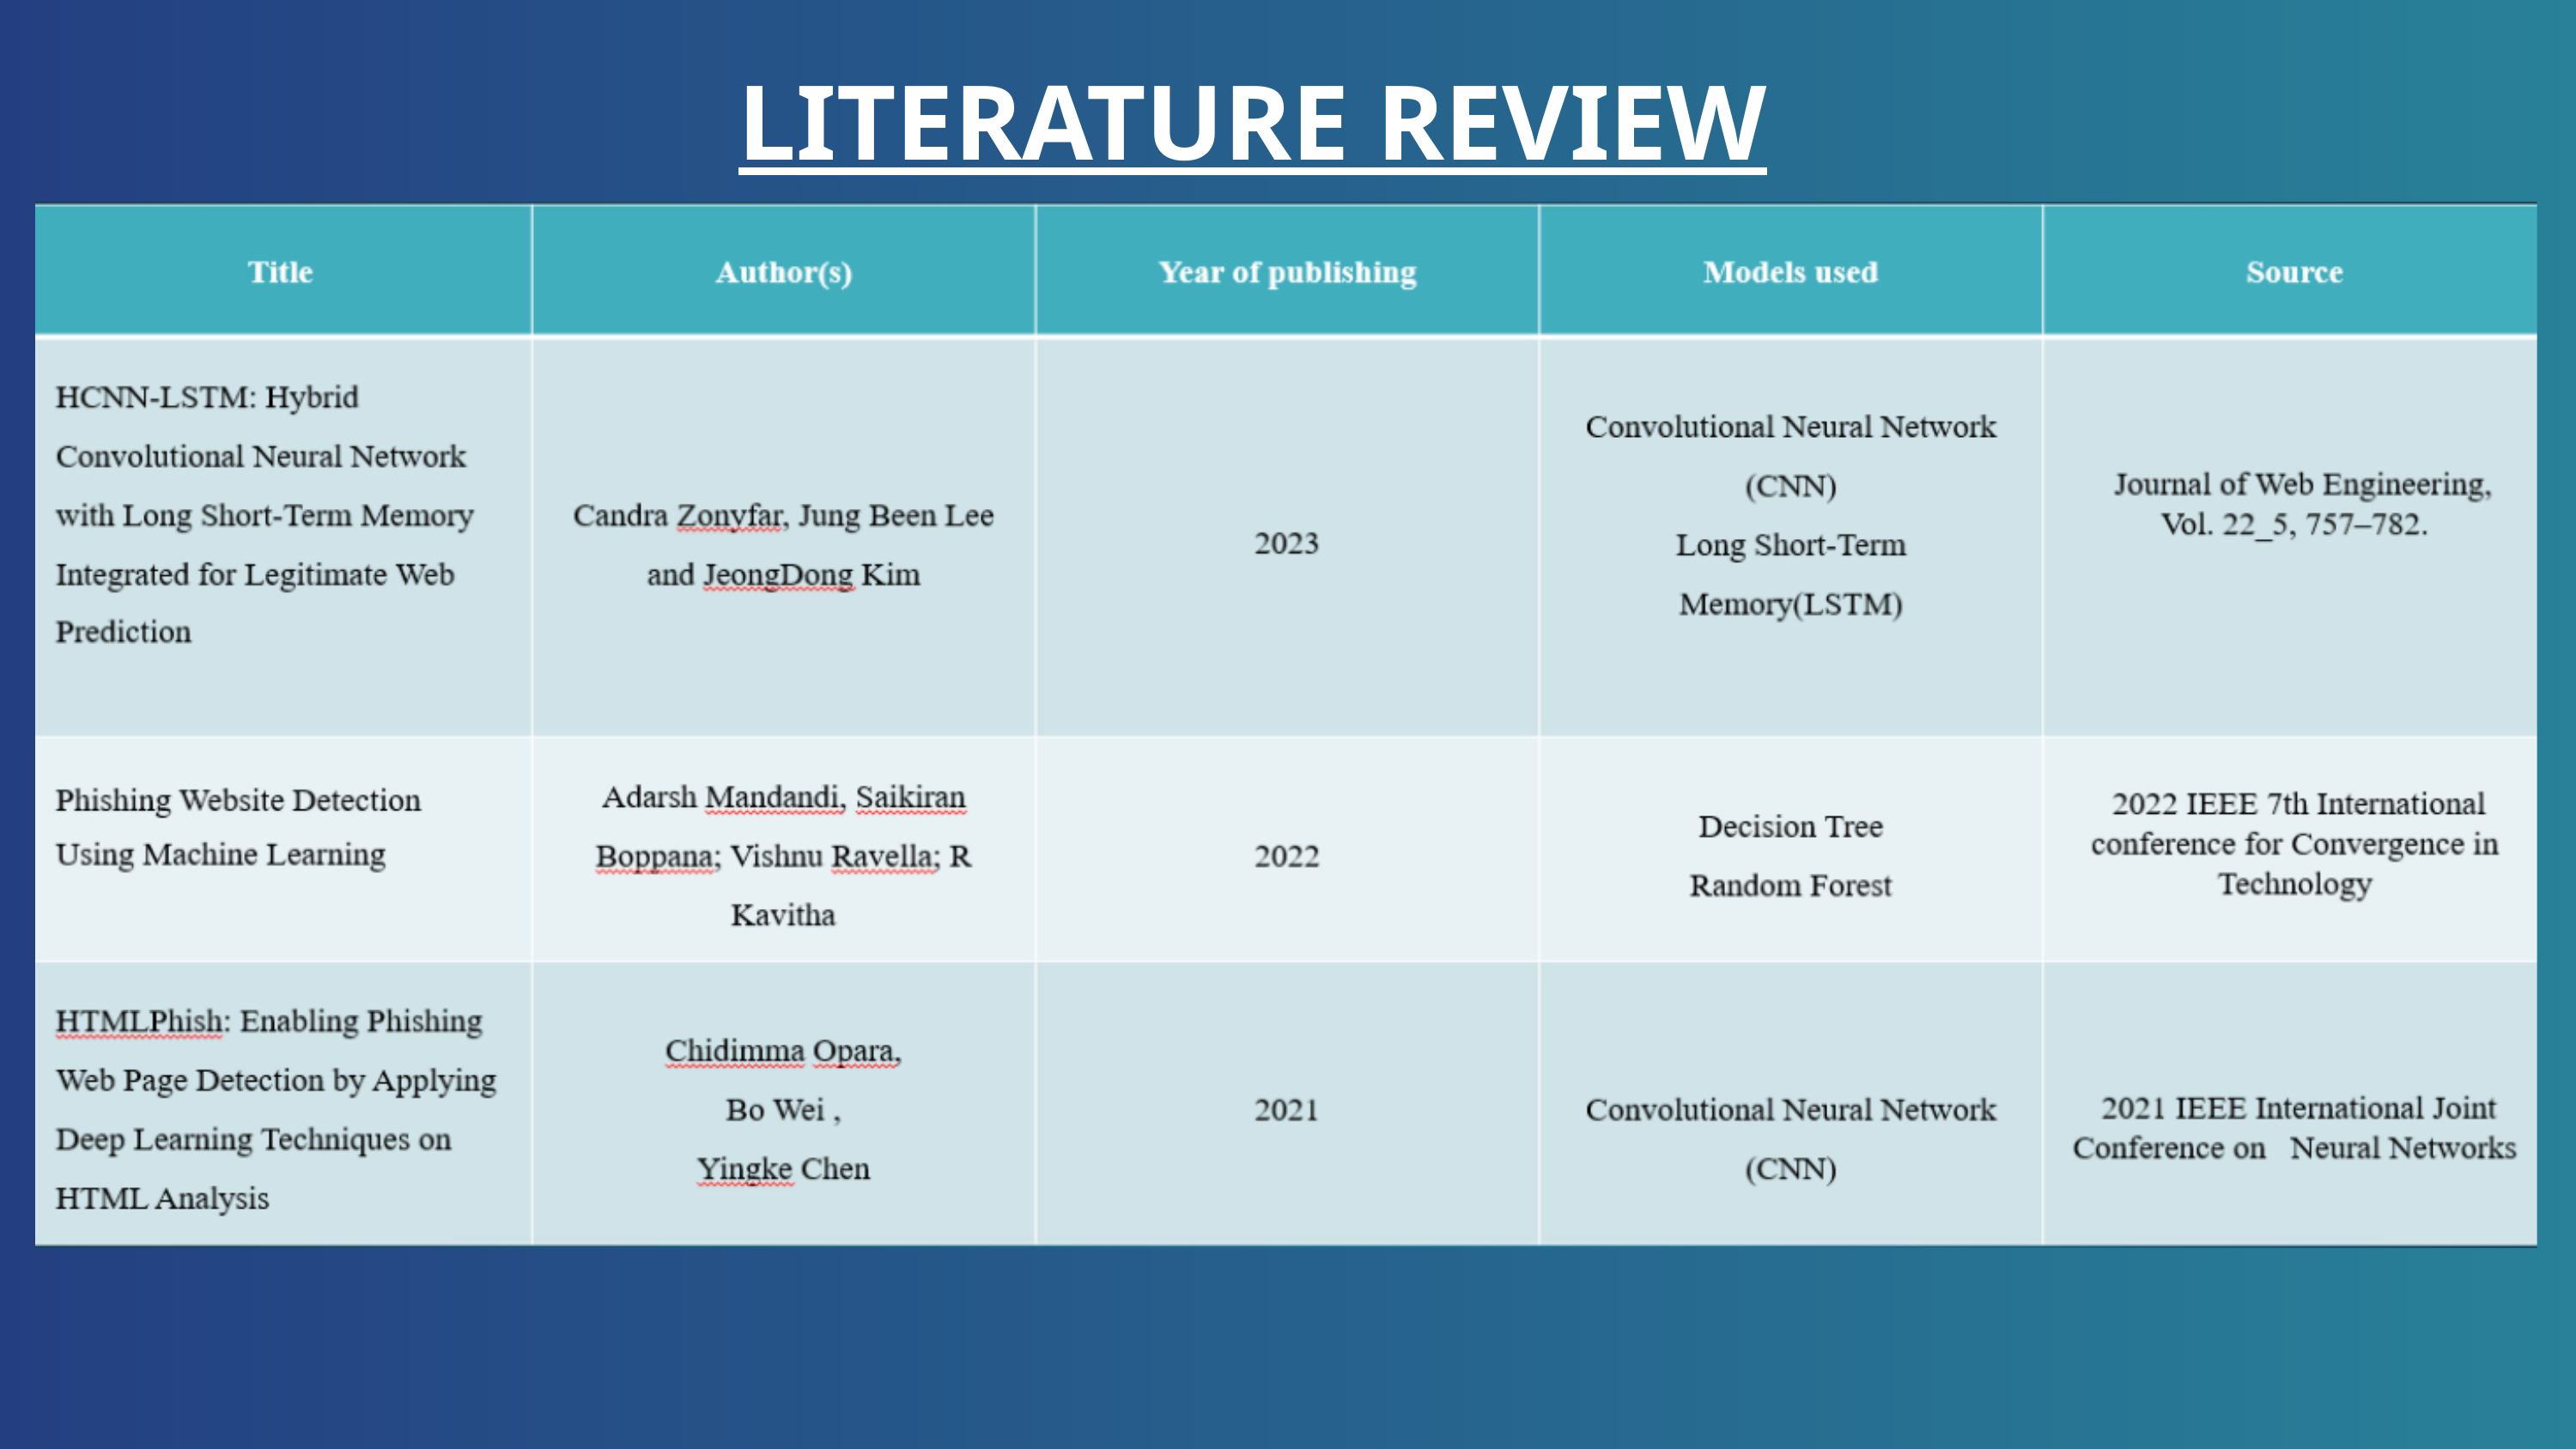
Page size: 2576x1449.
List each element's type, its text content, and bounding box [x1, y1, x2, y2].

text_box [35, 202, 2537, 1249]
text_box LITERATURE REVIEW [281, 7, 2225, 181]
